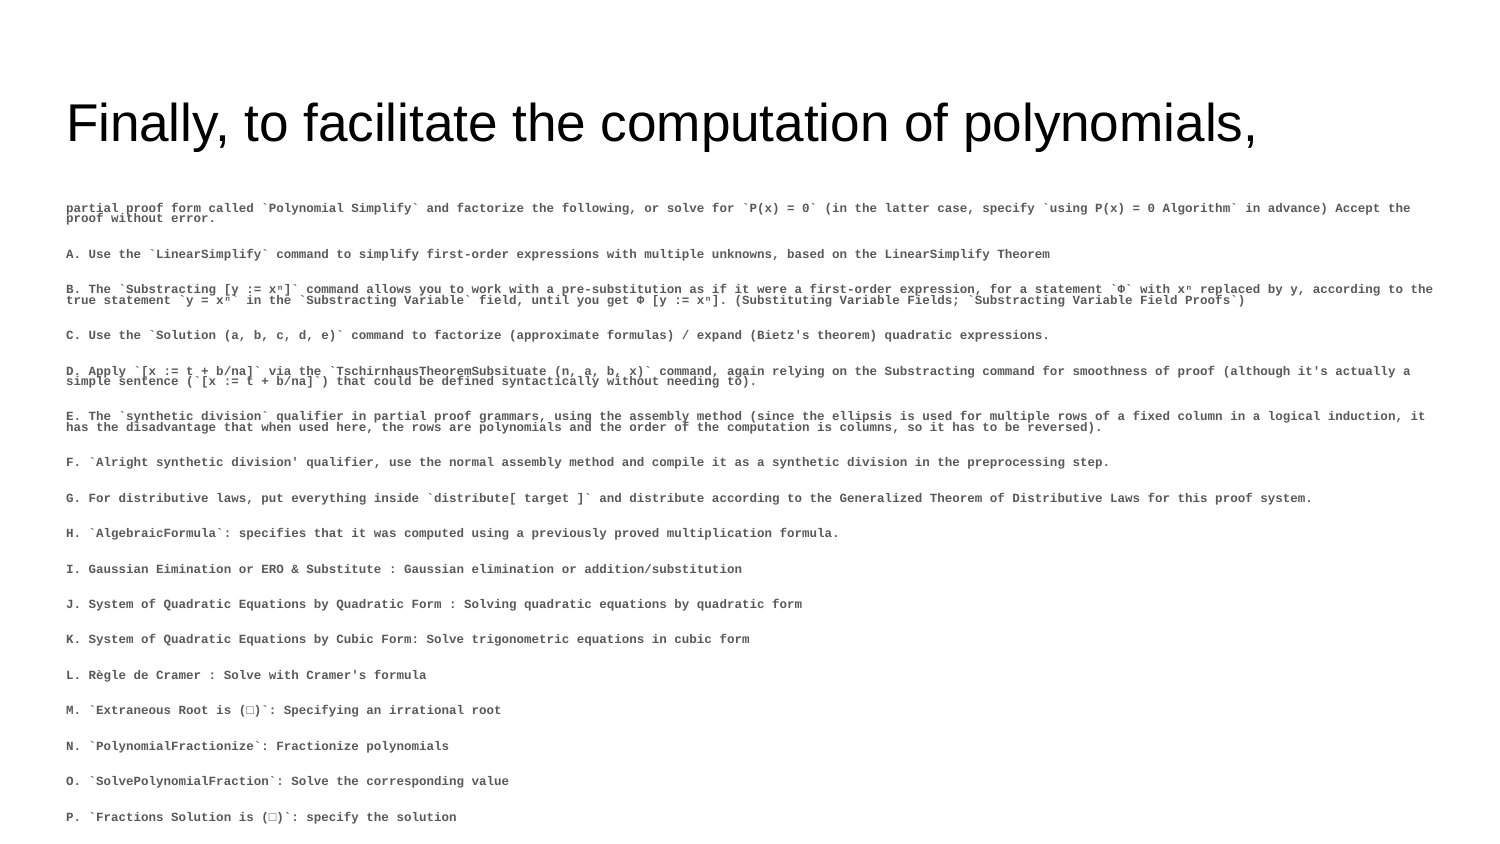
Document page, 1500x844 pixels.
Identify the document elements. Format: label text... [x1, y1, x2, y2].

list partial proof form called `Polynomial Simplify` and factorize the following, or solve for `P(x) = 0` (in the latter case, specify `using P(x) = 0 Algorithm` in advance) Accept the proof without error. A. Use the `LinearSimplify` command to simplify first-order expressions with multiple unknowns, based on the LinearSimplify Theorem B. The `Substracting [y := xⁿ]` command allows you to work with a pre-substitution as if it were a first-order expression, for a statement `Φ` with xⁿ replaced by y, according to the true statement `y = xⁿ` in the `Substracting Variable` field, until you get Φ [y := xⁿ]. (Substituting Variable Fields; `Substracting Variable Field Proofs`) C. Use the `Solution (a, b, c, d, e)` command to factorize (approximate formulas) / expand (Bietz's theorem) quadratic expressions. D. Apply `[x := t + b/na]` via the `TschirnhausTheoremSubsituate (n, a, b, x)` command, again relying on the Substracting command for smoothness of proof (although it's actually a simple sentence (`[x := t + b/na]`) that could be defined syntactically without needing to). E. The `synthetic division` qualifier in partial proof grammars, using the assembly method (since the ellipsis is used for multiple rows of a fixed column in a logical induction, it has the disadvantage that when used here, the rows are polynomials and the order of the computation is columns, so it has to be reversed). F. `Alright synthetic division' qualifier, use the normal assembly method and compile it as a synthetic division in the preprocessing step. G. For distributive laws, put everything inside `distribute[ target ]` and distribute according to the Generalized Theorem of Distributive Laws for this proof system. H. `AlgebraicFormula`: specifies that it was computed using a previously proved multiplication formula. I. Gaussian Eimination or ERO & Substitute : Gaussian elimination or addition/substitution J. System of Quadratic Equations by Quadratic Form : Solving quadratic equations by quadratic form K. System of Quadratic Equations by Cubic Form: Solve trigonometric equations in cubic form L. Règle de Cramer : Solve with Cramer's formula M. `Extraneous Root is (□)`: Specifying an irrational root N. `PolynomialFractionize`: Fractionize polynomials O. `SolvePolynomialFraction`: Solve the corresponding value P. `Fractions Solution is (□)`: specify the solution [51, 189, 1449, 750]
title Finally, to facilitate the computation of polynomials, [51, 72, 1449, 167]
